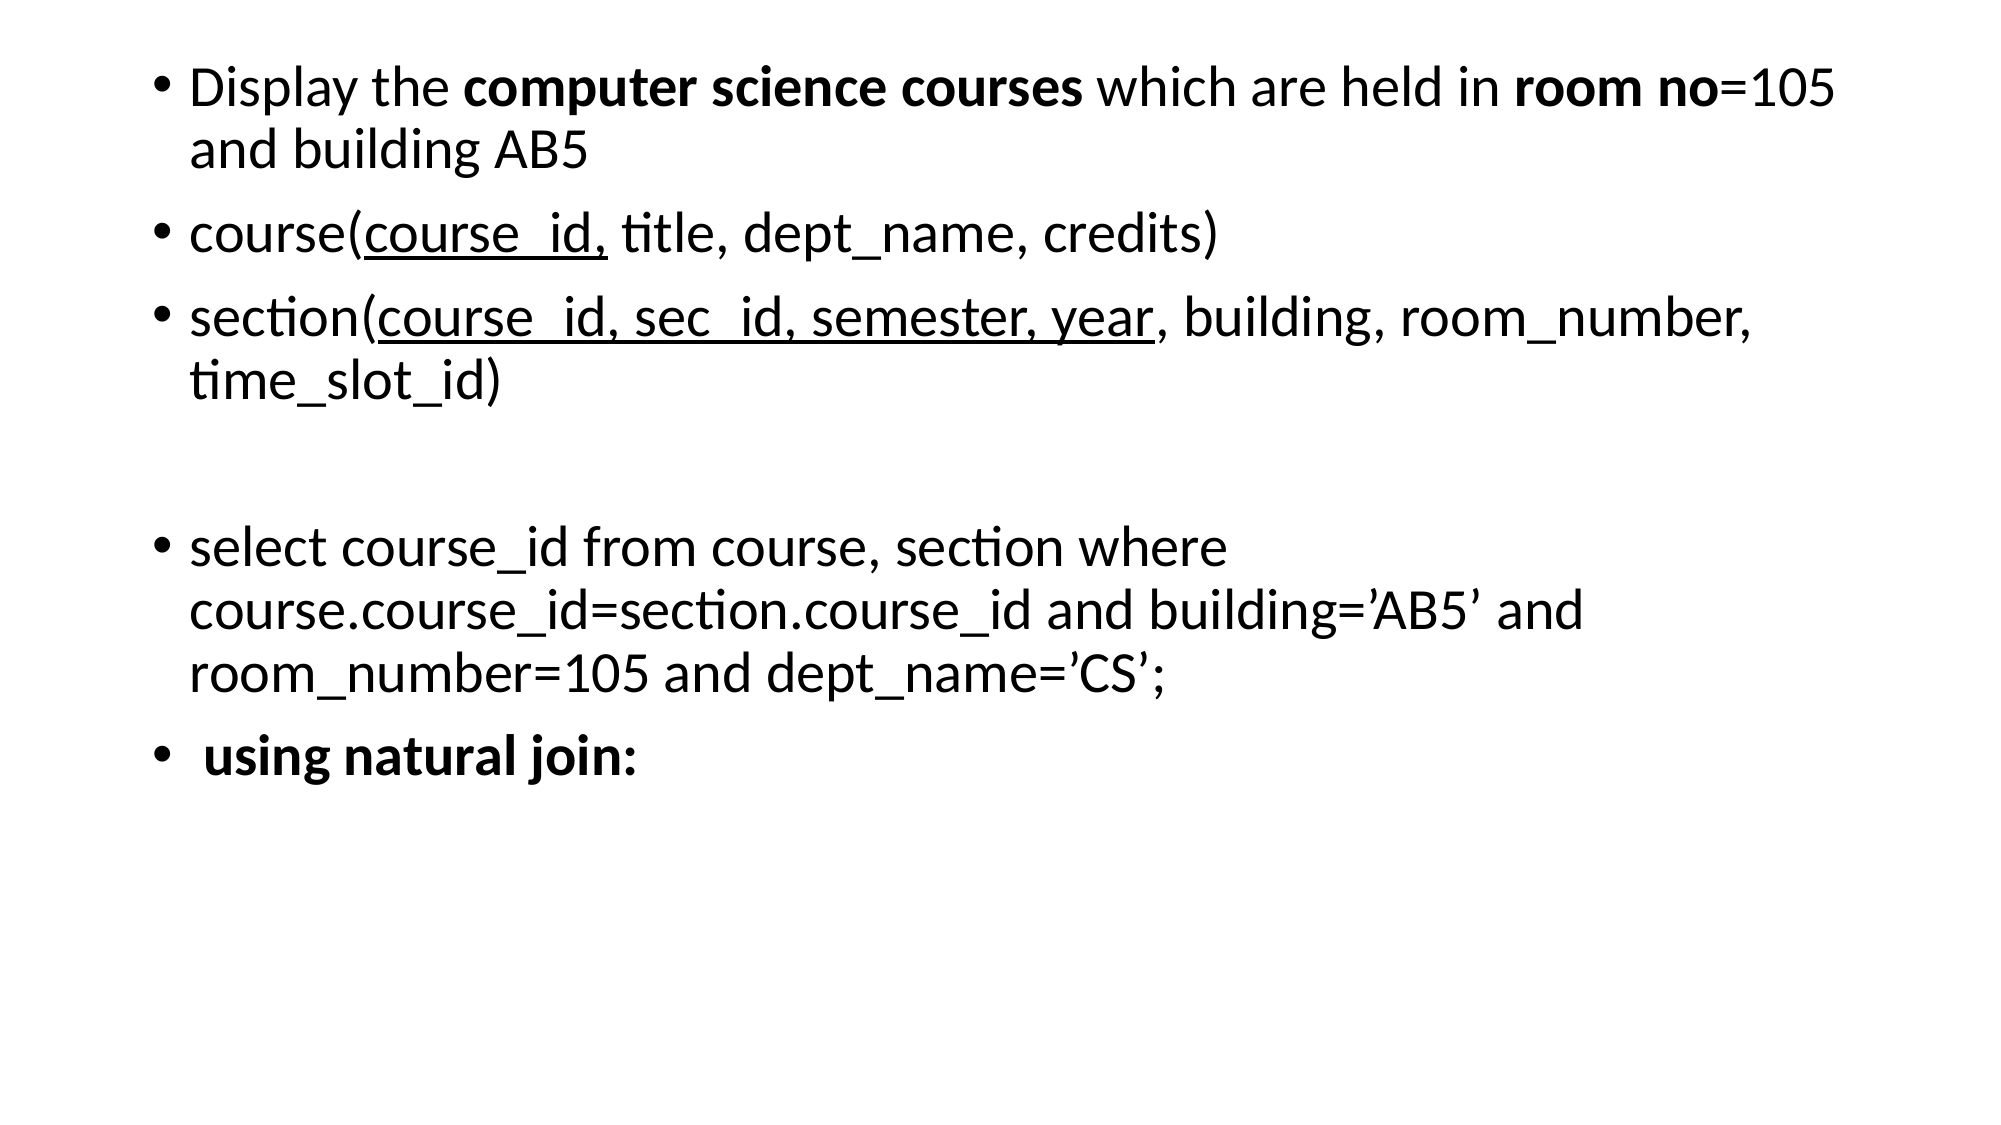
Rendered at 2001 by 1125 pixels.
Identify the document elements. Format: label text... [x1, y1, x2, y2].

list Display the computer science courses which are held in room no=105 and building AB5 course(course_id, title, dept_name, credits) section(course_id, sec_id, semester, year, building, room_number, time_slot_id) select course_id from course, section where course.course_id=section.course_id and building=’AB5’ and room_number=105 and dept_name=’CS’; using natural join: [137, 48, 1863, 1014]
